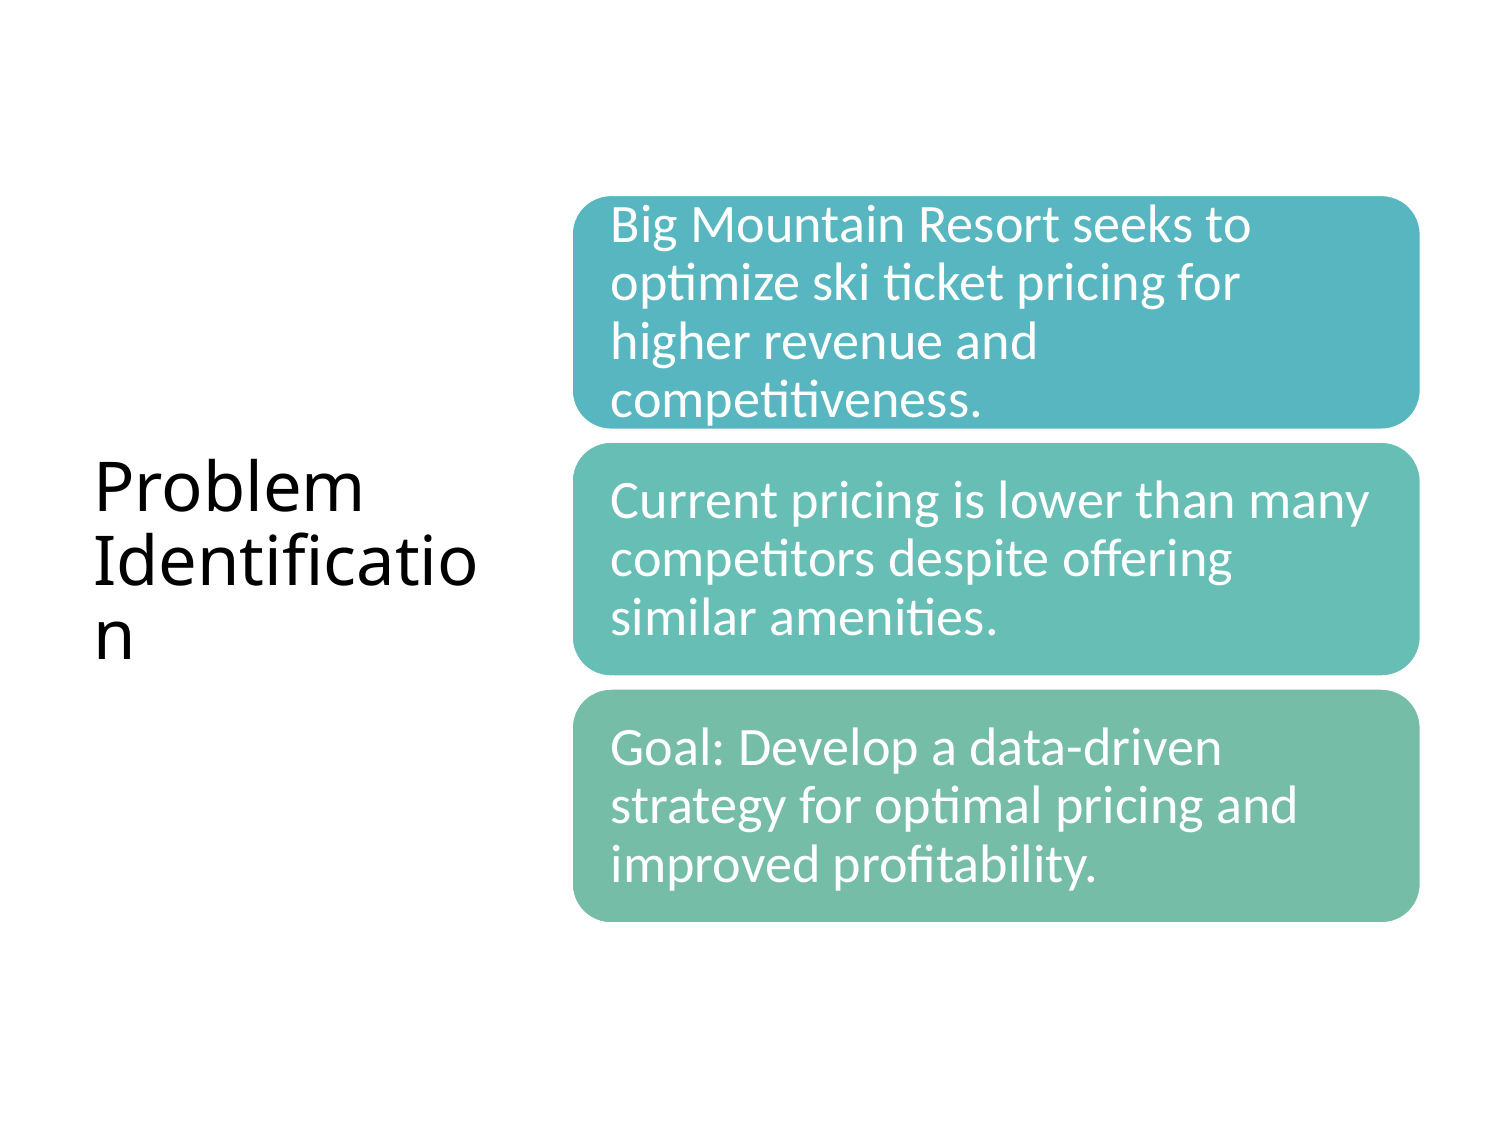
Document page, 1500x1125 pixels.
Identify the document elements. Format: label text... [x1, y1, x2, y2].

title Problem Identification [78, 105, 499, 1021]
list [571, 105, 1421, 1014]
